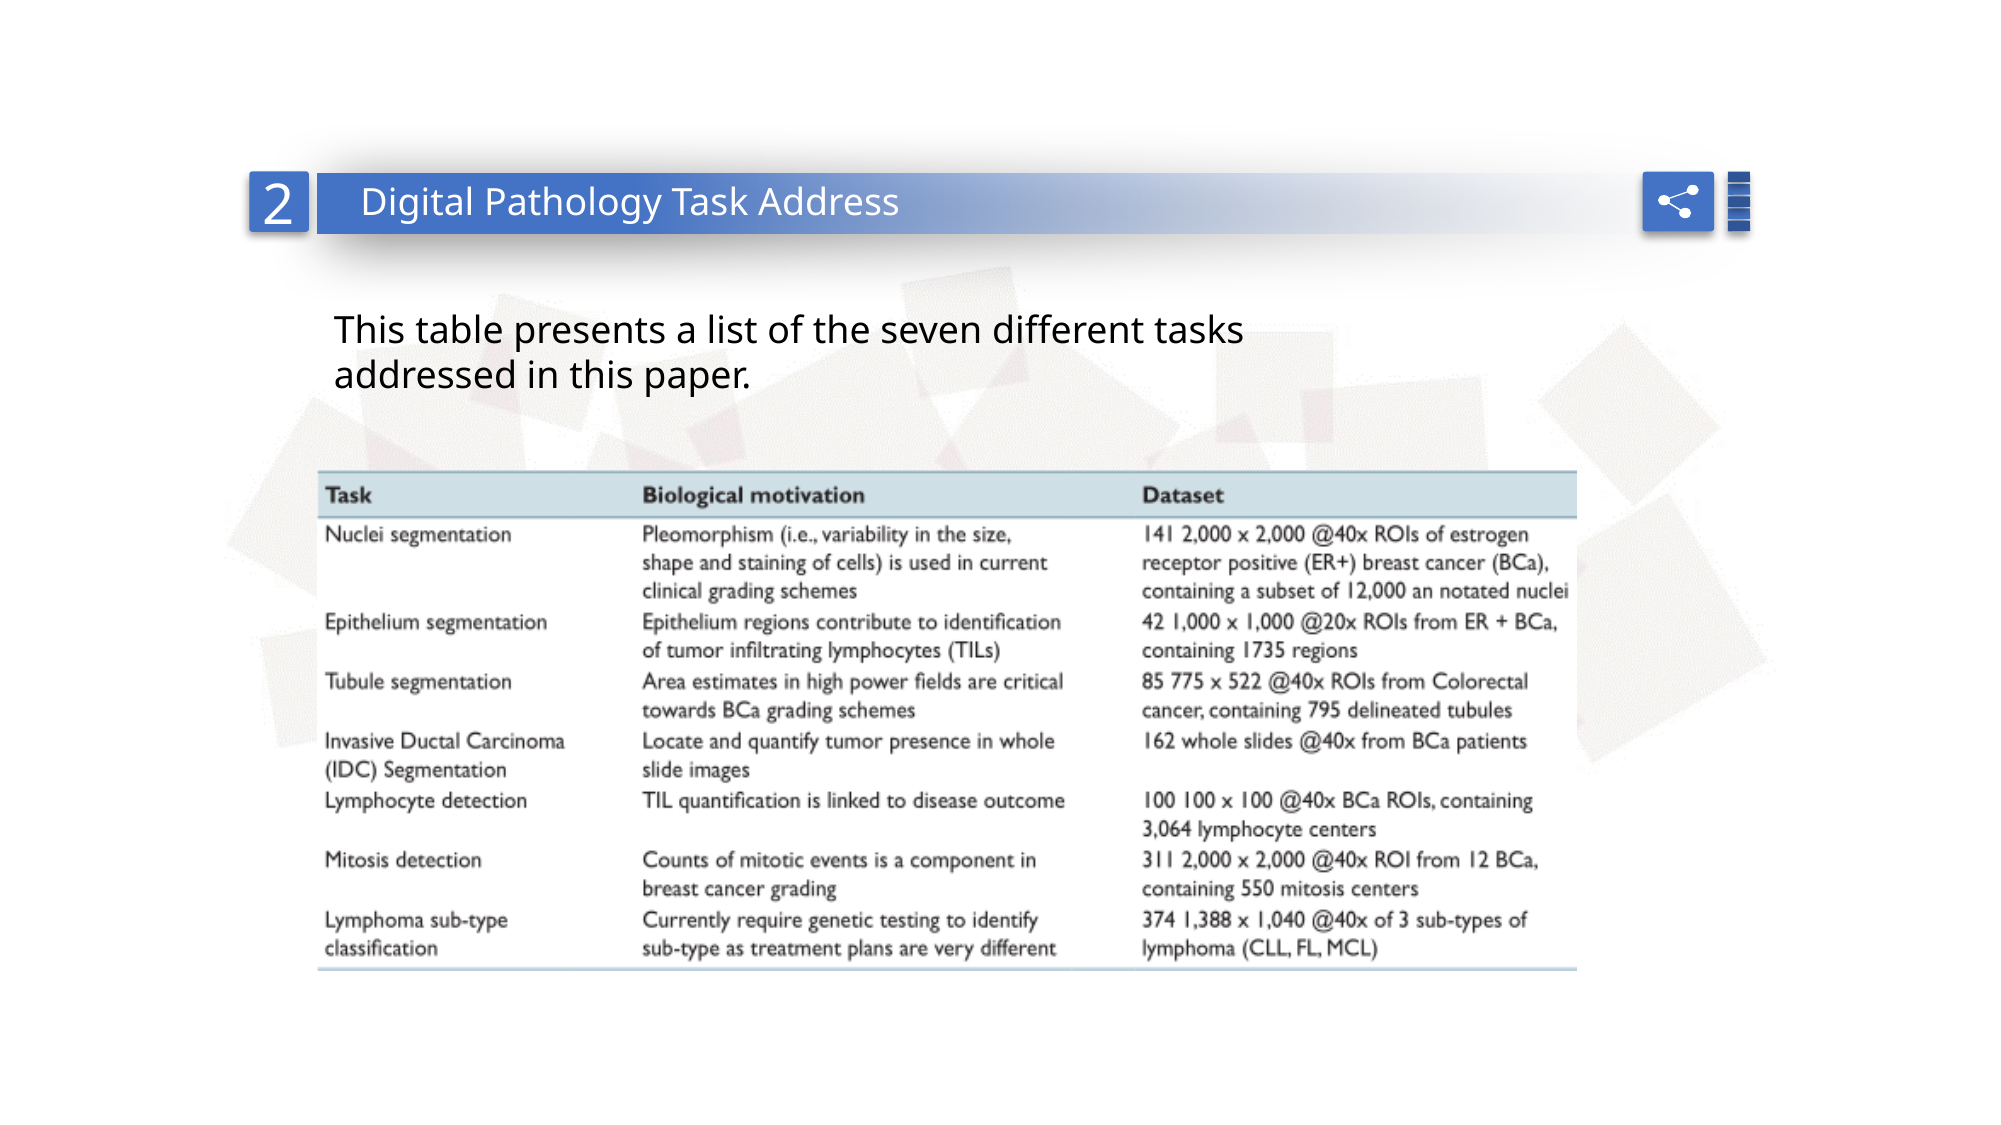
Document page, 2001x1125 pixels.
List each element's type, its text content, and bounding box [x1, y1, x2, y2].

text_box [1326, 171, 1750, 232]
text_box [316, 173, 1637, 234]
text_box 2 [248, 170, 310, 233]
text_box Digital Pathology Task Address [345, 170, 1023, 231]
text_box This table presents a list of the seven different tasks addressed in this paper. [319, 298, 1349, 404]
picture [0, 0, 2001, 1125]
